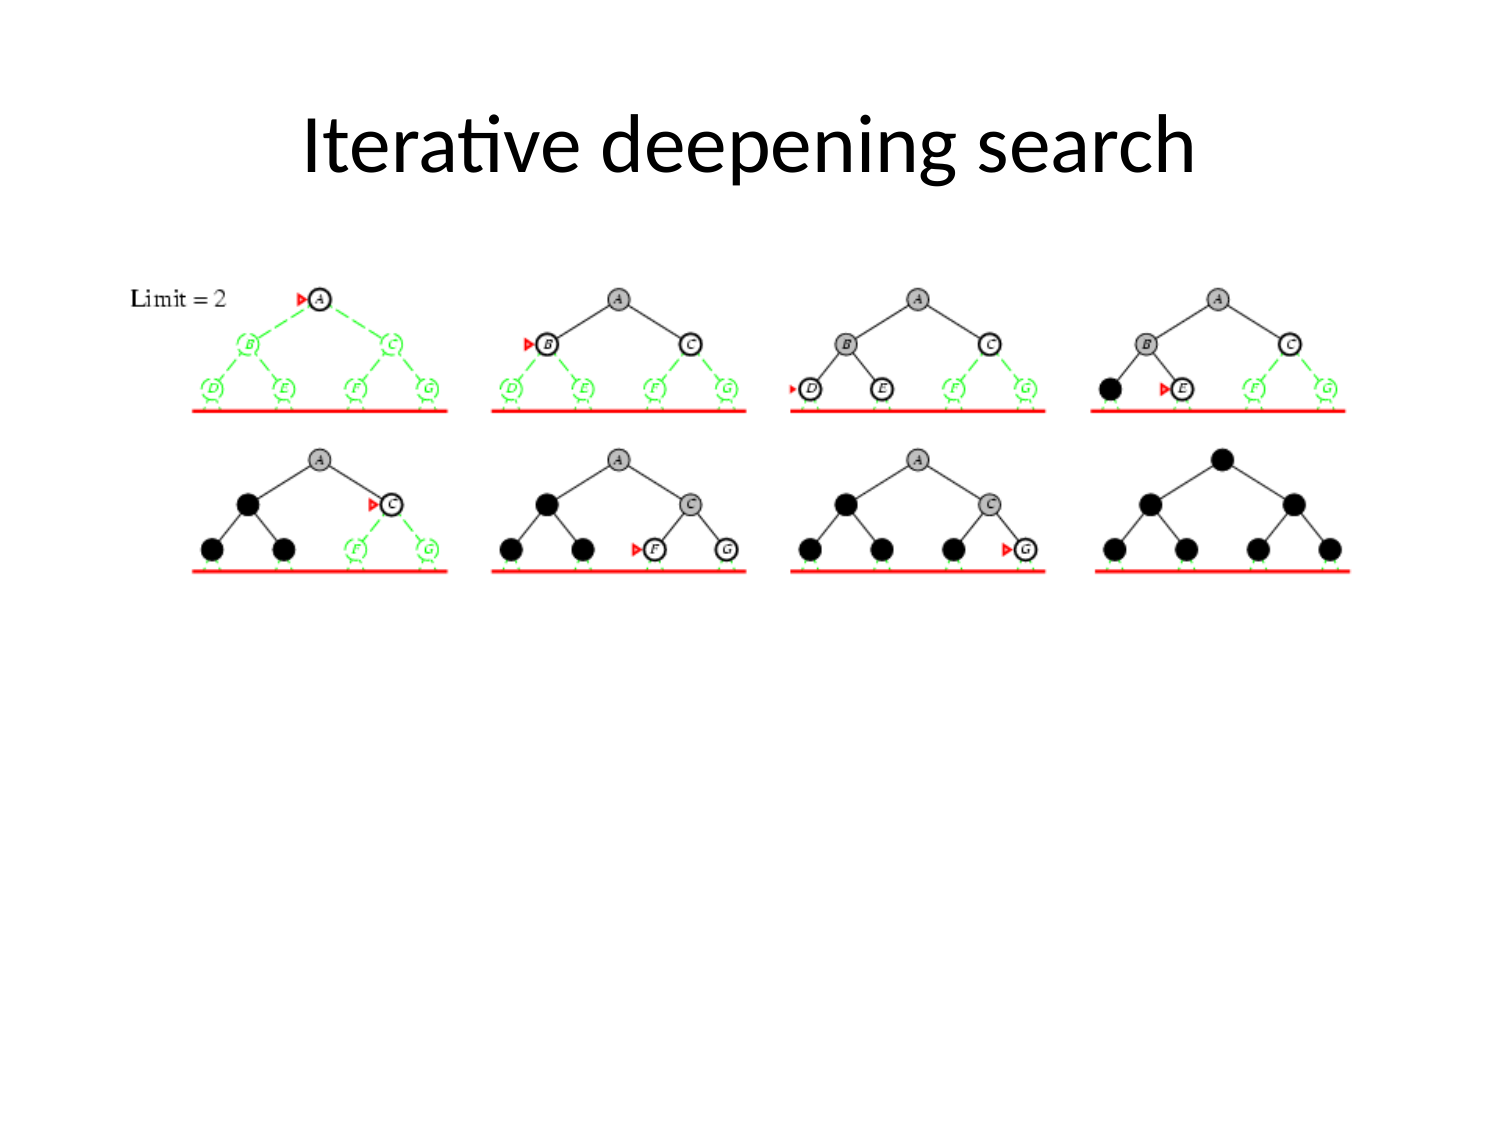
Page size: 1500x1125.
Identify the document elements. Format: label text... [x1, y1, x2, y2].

title Iterative deepening search [75, 45, 1425, 233]
picture [124, 270, 1376, 855]
